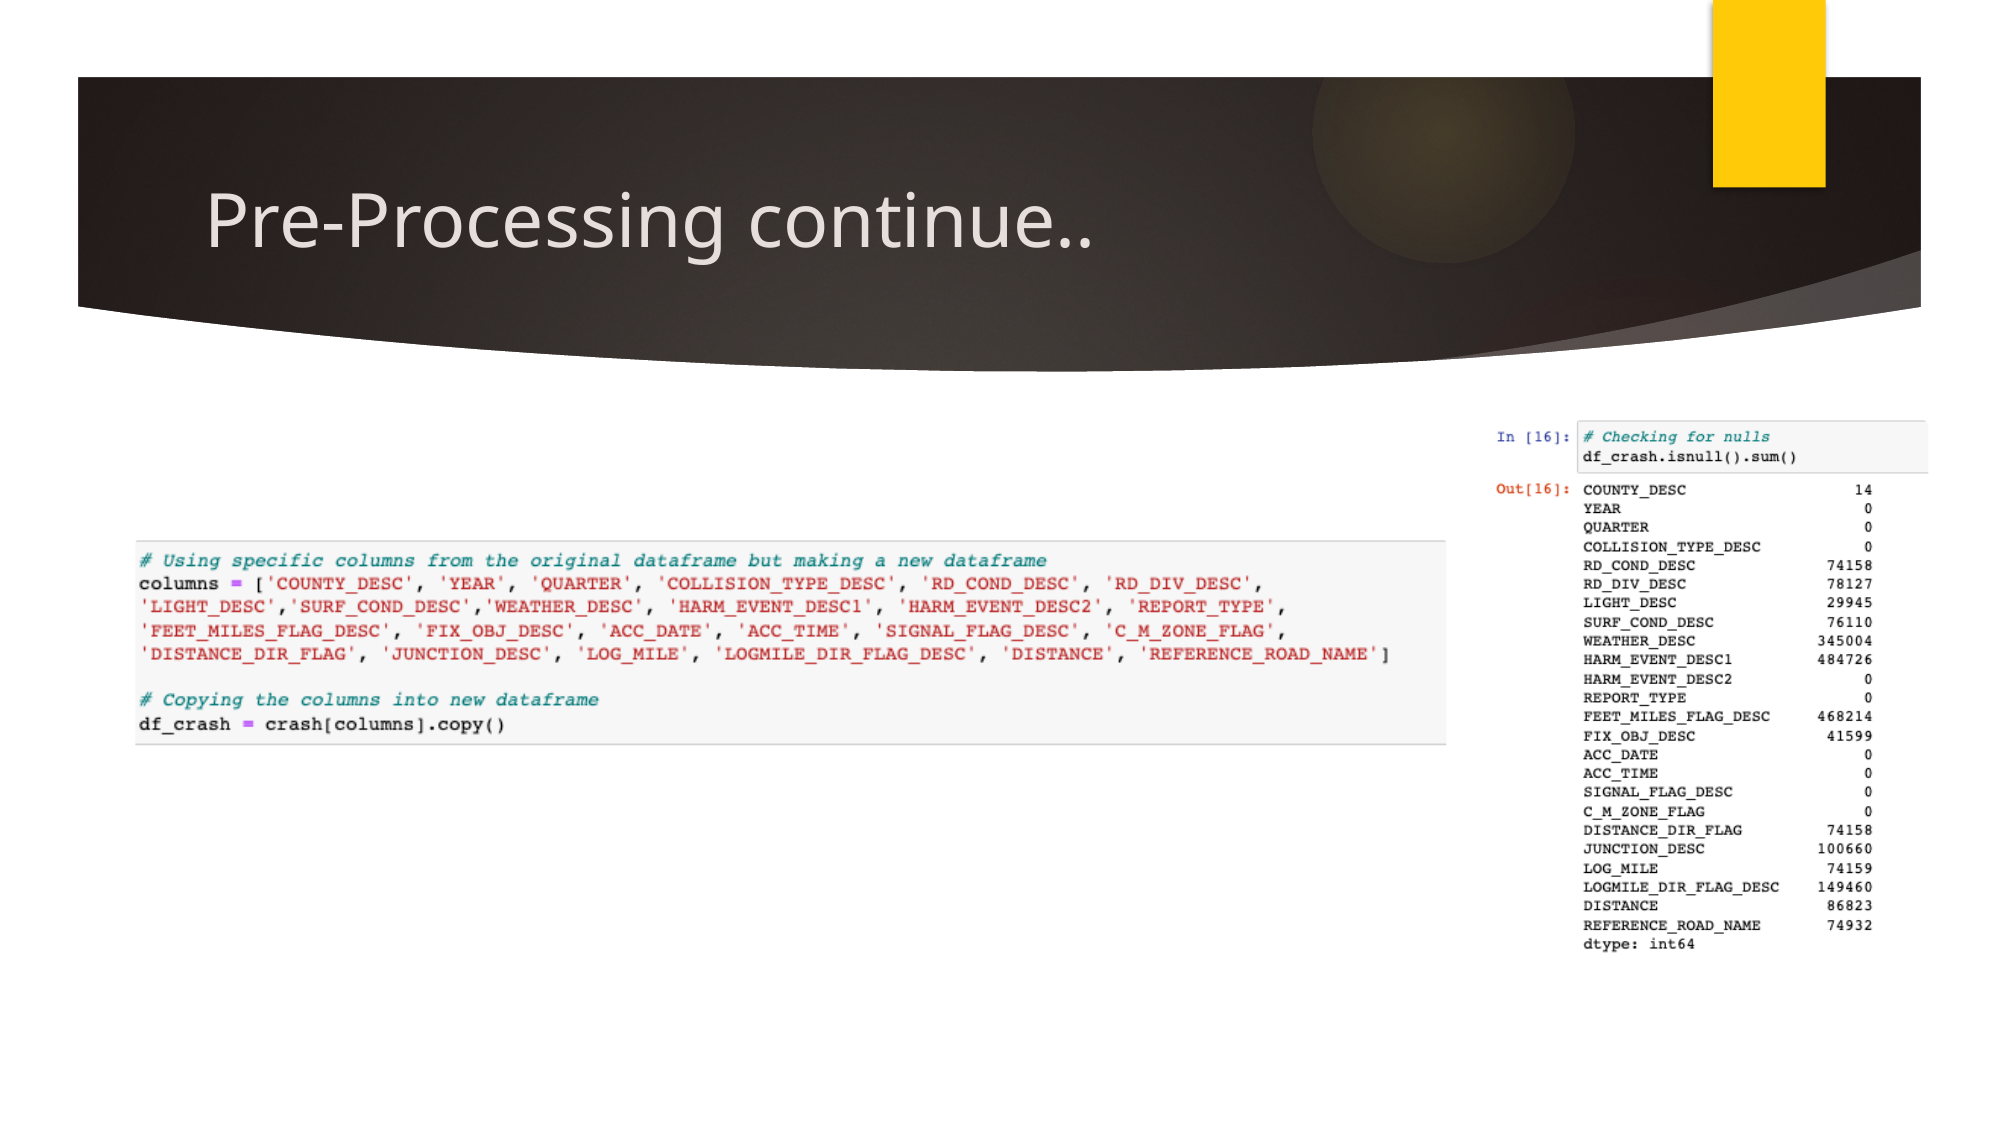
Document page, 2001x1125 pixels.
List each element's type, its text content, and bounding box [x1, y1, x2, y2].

picture [135, 539, 1447, 750]
title Pre-Processing continue.. [189, 159, 1627, 276]
picture [1481, 418, 1929, 966]
